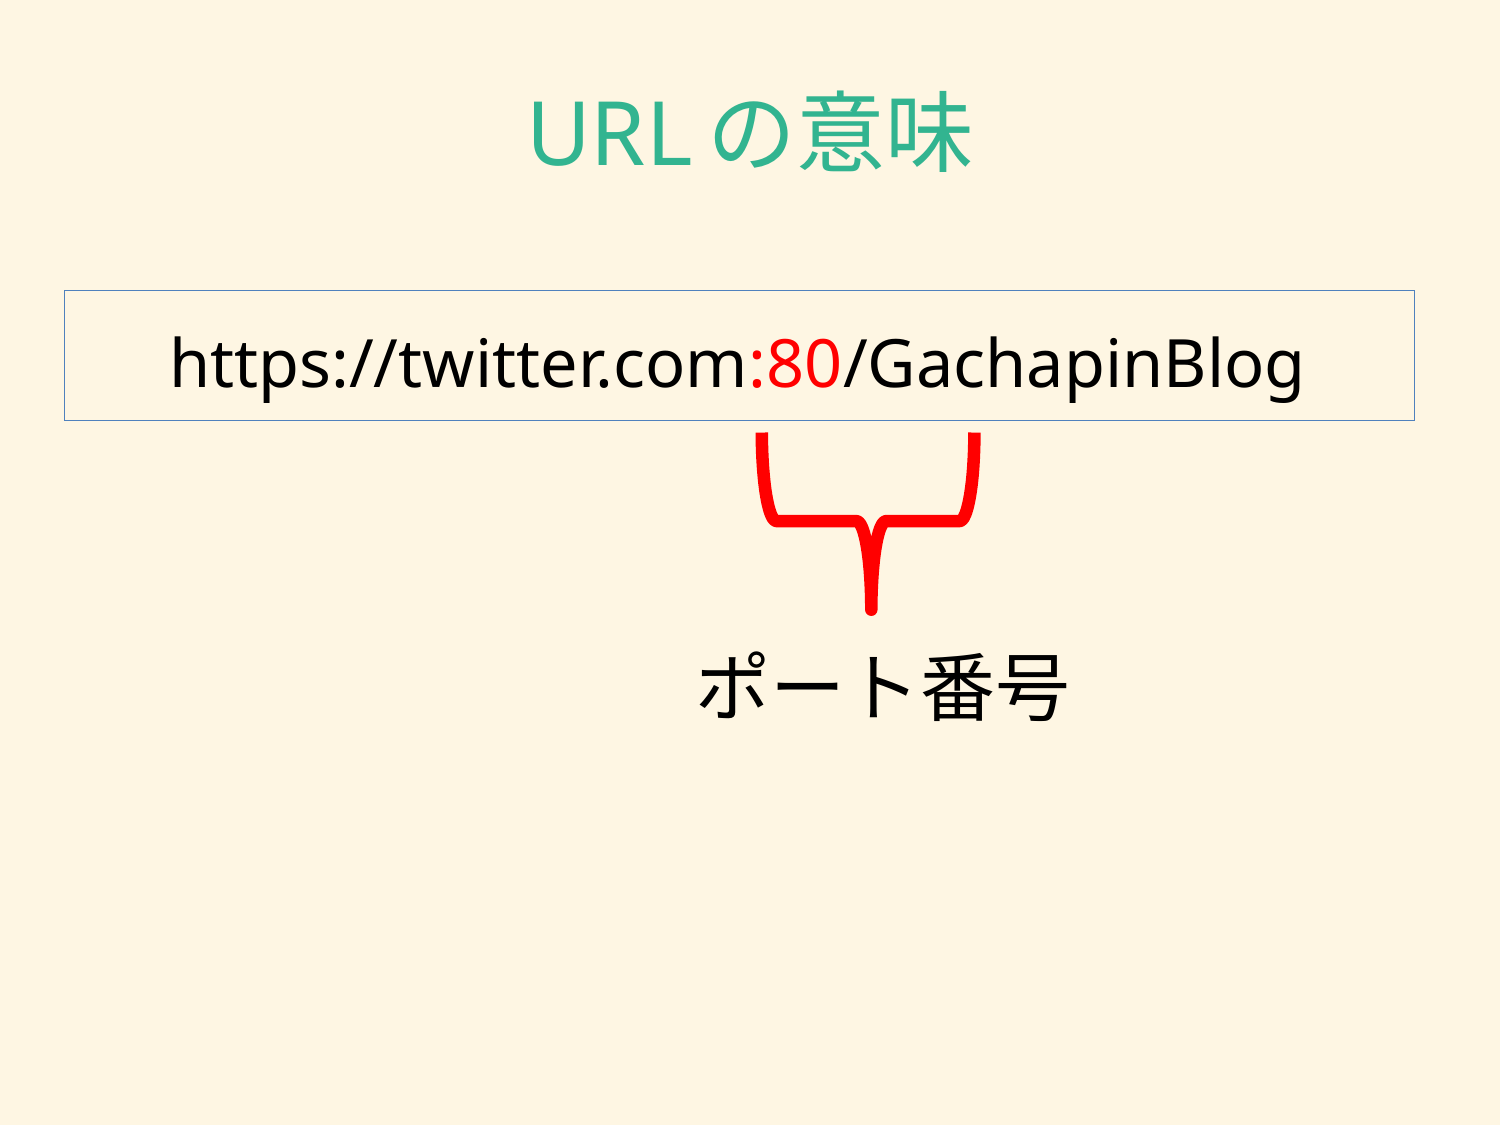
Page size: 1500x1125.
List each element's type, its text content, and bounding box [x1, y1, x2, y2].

list https://twitter.com:80/GachapinBlog [64, 290, 1415, 421]
text_box [761, 432, 976, 611]
title URLの意味 [75, 67, 1425, 256]
text_box ポート番号 [681, 633, 1086, 739]
